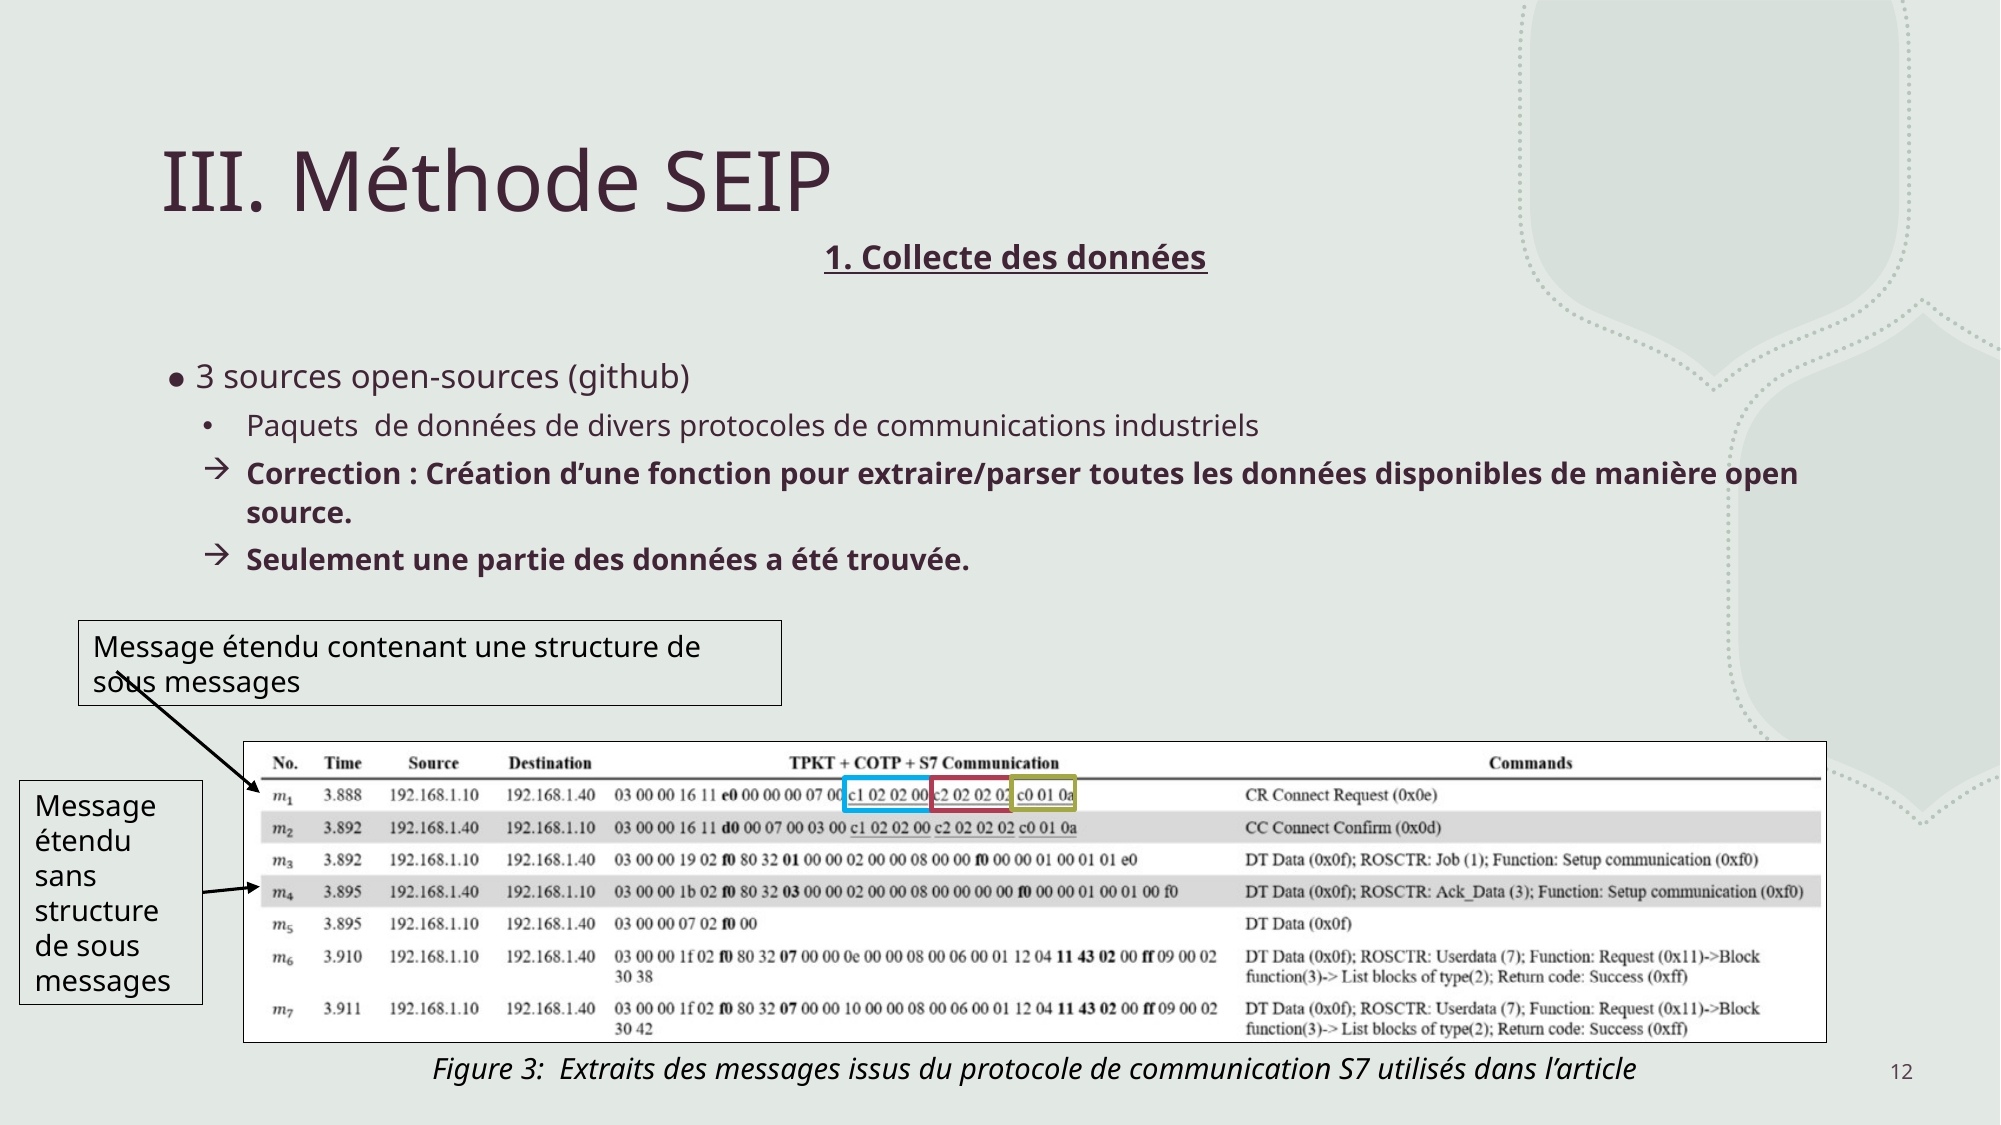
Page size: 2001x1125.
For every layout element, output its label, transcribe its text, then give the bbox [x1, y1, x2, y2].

picture [243, 741, 1827, 1043]
text_box Figure 3: Extraits des messages issus du protocole de communication S7 utilisés dans l’article [243, 1043, 1827, 1093]
text_box Message étendu sans structure de sous messages [19, 780, 203, 1005]
title III. Méthode SEIP [146, 91, 1635, 225]
text_box 1. Collecte des données 3 sources open-sources (github) Paquets de données de divers protocoles de communications industriels Correction : Création d’une fonction pour extraire/parser toutes les données disponibles de manière open source. Seulement une partie des données a été trouvée. [145, 225, 1886, 586]
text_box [202, 876, 260, 887]
slide_number 12 [1843, 1042, 1929, 1103]
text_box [116, 671, 260, 793]
text_box Message étendu contenant une structure de sous messages [78, 620, 782, 706]
